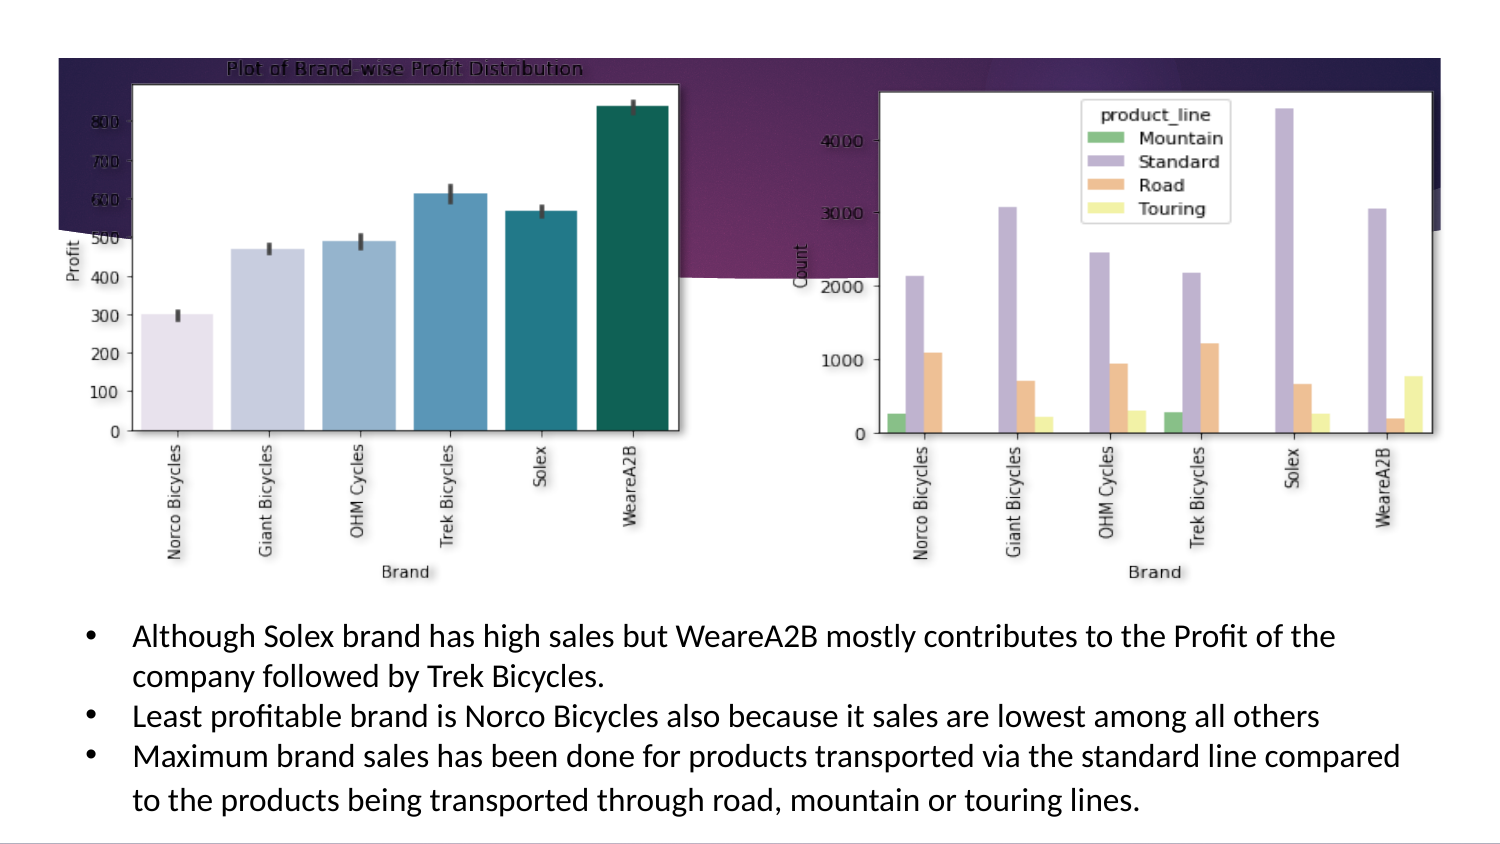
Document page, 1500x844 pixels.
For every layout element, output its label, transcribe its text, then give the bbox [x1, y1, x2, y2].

picture [55, 49, 690, 591]
text_box Although Solex brand has high sales but WeareA2B mostly contributes to the Profit of the company followed by Trek Bicycles. Least profitable brand is Norco Bicycles also because it sales are lowest among all others Maximum brand sales has been done for products transported via the standard line compared to the products being transported through road, mountain or touring lines. [70, 607, 1430, 827]
picture [783, 82, 1445, 591]
